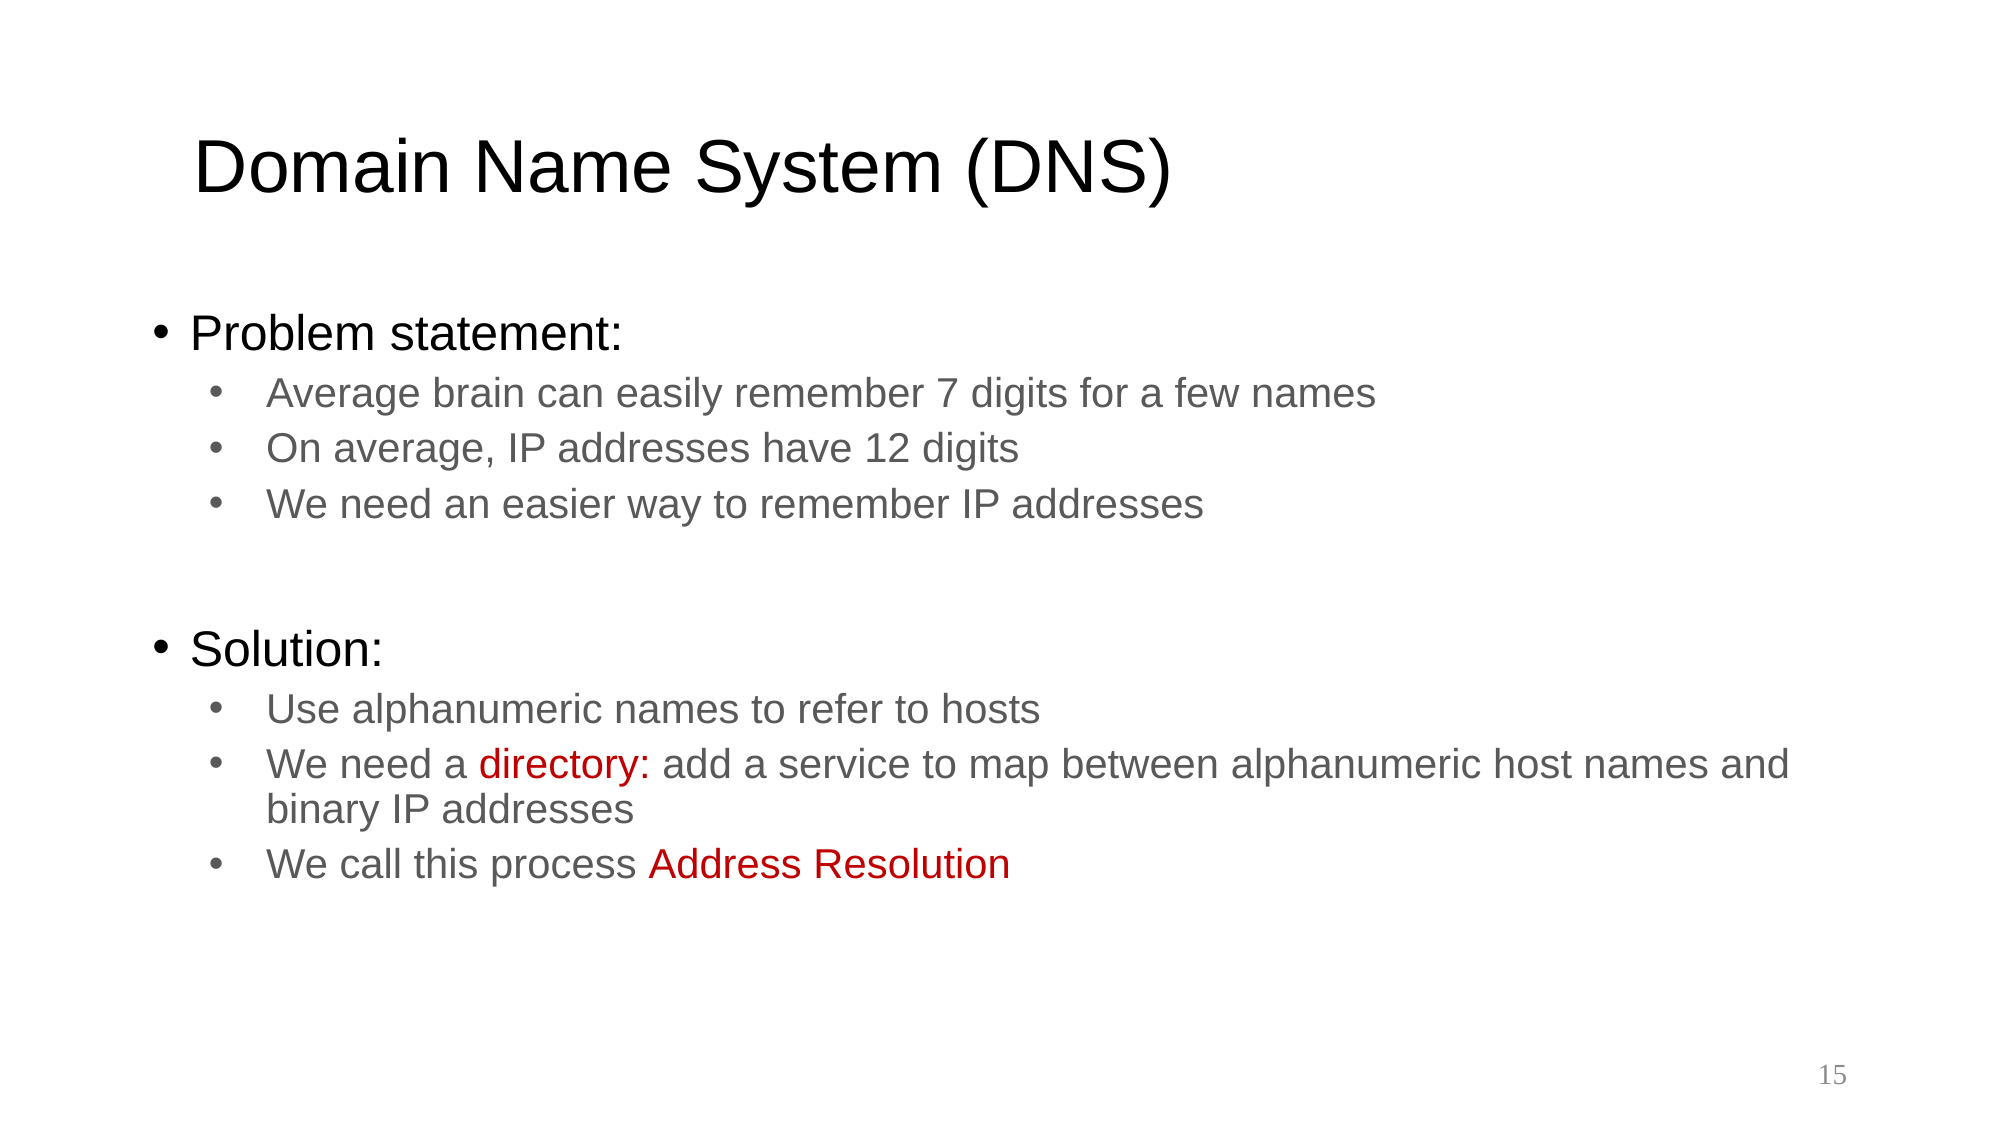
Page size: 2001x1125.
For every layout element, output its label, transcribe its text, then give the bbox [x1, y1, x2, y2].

title Domain Name System (DNS) [137, 59, 1863, 278]
slide_number 15 [1412, 1042, 1863, 1103]
list Problem statement: Average brain can easily remember 7 digits for a few names On average, IP addresses have 12 digits We need an easier way to remember IP addresses Solution: Use alphanumeric names to refer to hosts We need a directory: add a service to map between alphanumeric host names and binary IP addresses We call this process Address Resolution [137, 299, 1863, 1014]
